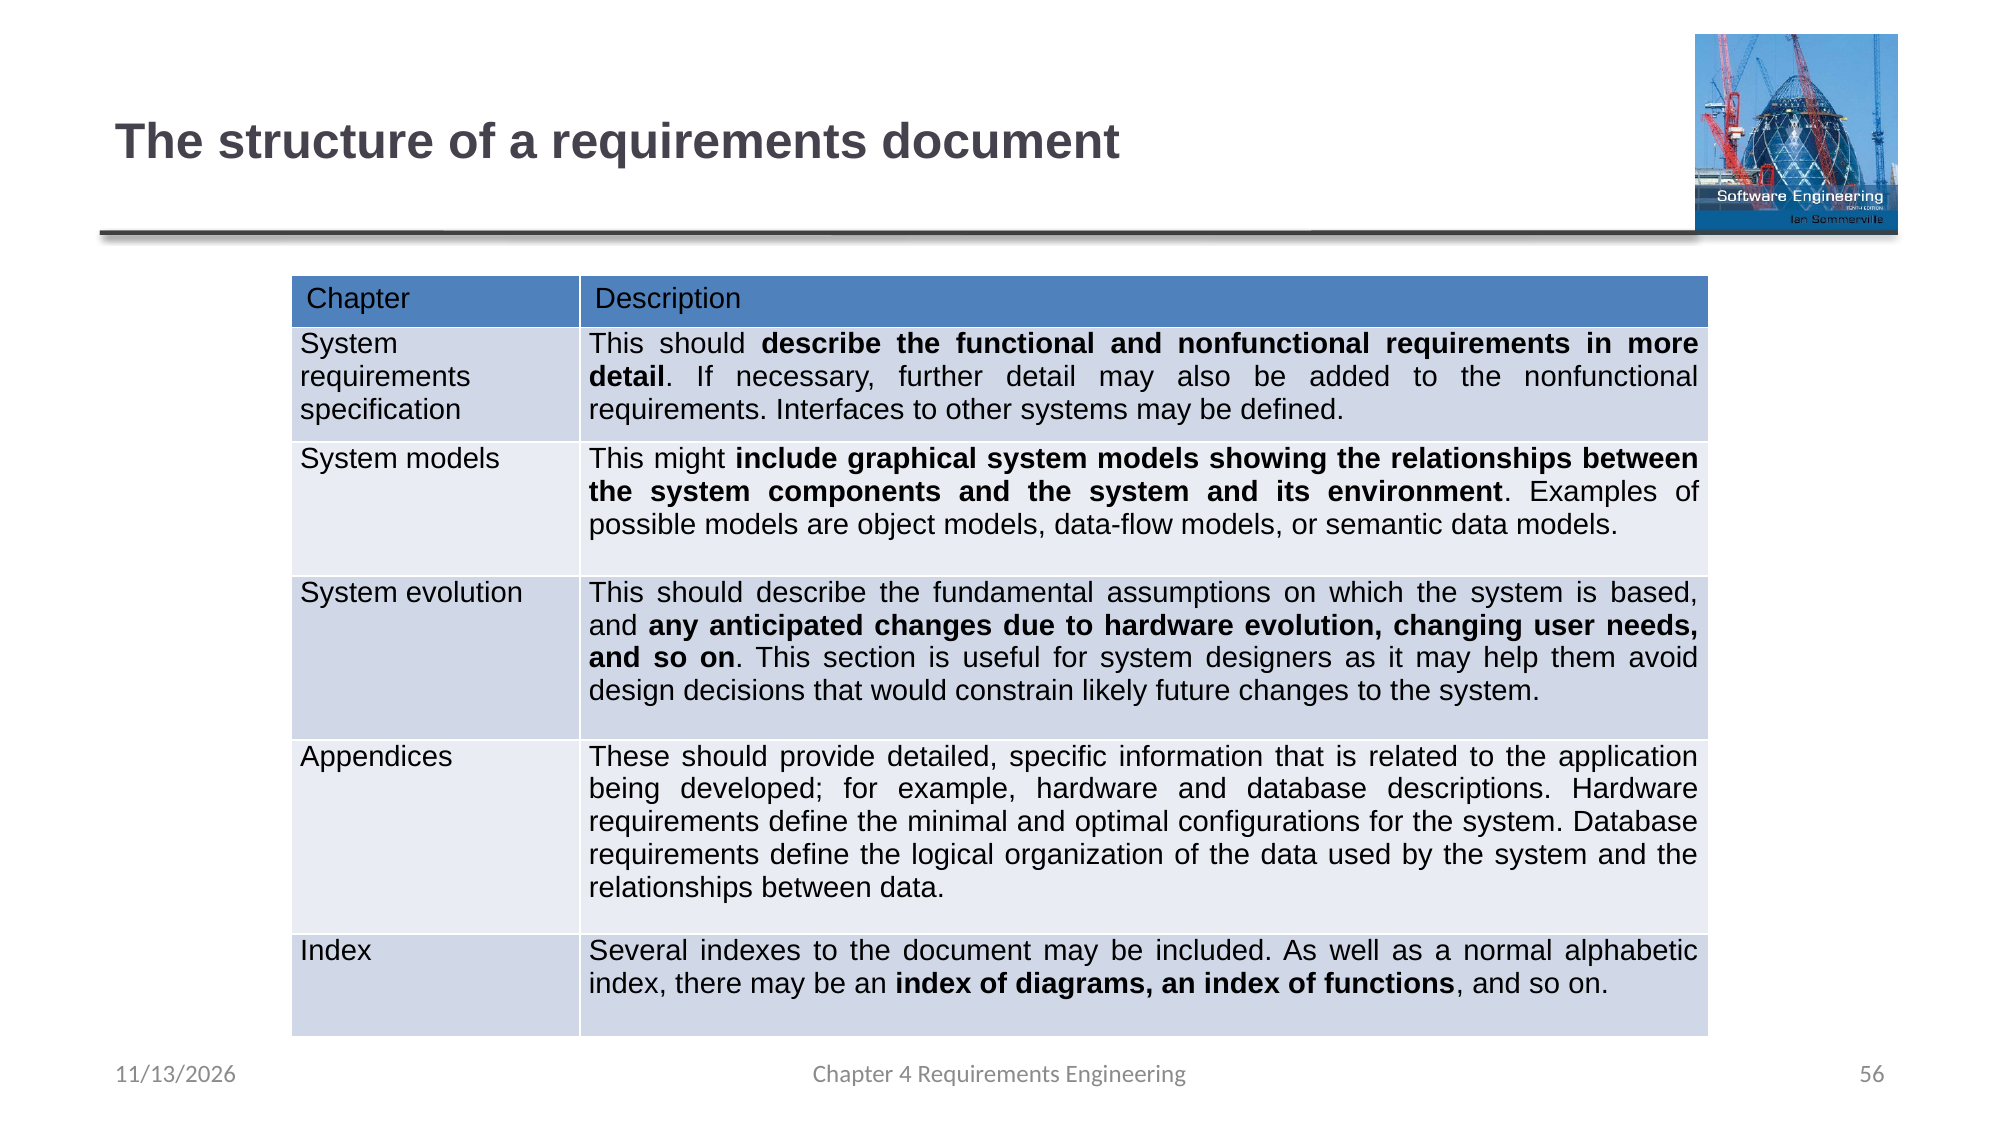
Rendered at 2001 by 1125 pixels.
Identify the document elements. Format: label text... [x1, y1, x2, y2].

table_cell System evolution [292, 577, 579, 739]
table_cell This should describe the fundamental assumptions on which the system is based, and any anticipated changes due to hardware evolution, changing user needs, and so on. This section is useful for system designers as it may help them avoid design decisions that would constrain likely future changes to the system. [581, 577, 1708, 739]
table_cell System requirements specification [292, 328, 579, 441]
table_cell These should provide detailed, specific information that is related to the application being developed; for example, hardware and database descriptions. Hardware requirements define the minimal and optimal configurations for the system. Database requirements define the logical organization of the data used by the system and the relationships between data. [581, 741, 1708, 933]
title The structure of a requirements document [99, 44, 1696, 233]
table_cell This should describe the functional and nonfunctional requirements in more detail. If necessary, further detail may also be added to the nonfunctional requirements. Interfaces to other systems may be defined. [581, 328, 1708, 441]
table_header Chapter [292, 276, 579, 327]
table_header Description [581, 276, 1708, 327]
table_cell Appendices [292, 741, 579, 933]
table_cell Several indexes to the document may be included. As well as a normal alphabetic index, there may be an index of diagrams, an index of functions, and so on. [581, 935, 1708, 1036]
table_cell System models [292, 443, 579, 575]
footer Chapter 4 Requirements Engineering [683, 1042, 1317, 1103]
slide_number 56 [1433, 1042, 1900, 1103]
picture [1695, 34, 1898, 230]
table_cell This might include graphical system models showing the relationships between the system components and the system and its environment. Examples of possible models are object models, data-flow models, or semantic data models. [581, 443, 1708, 575]
table_cell Index [292, 935, 579, 1036]
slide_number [99, 1042, 567, 1103]
